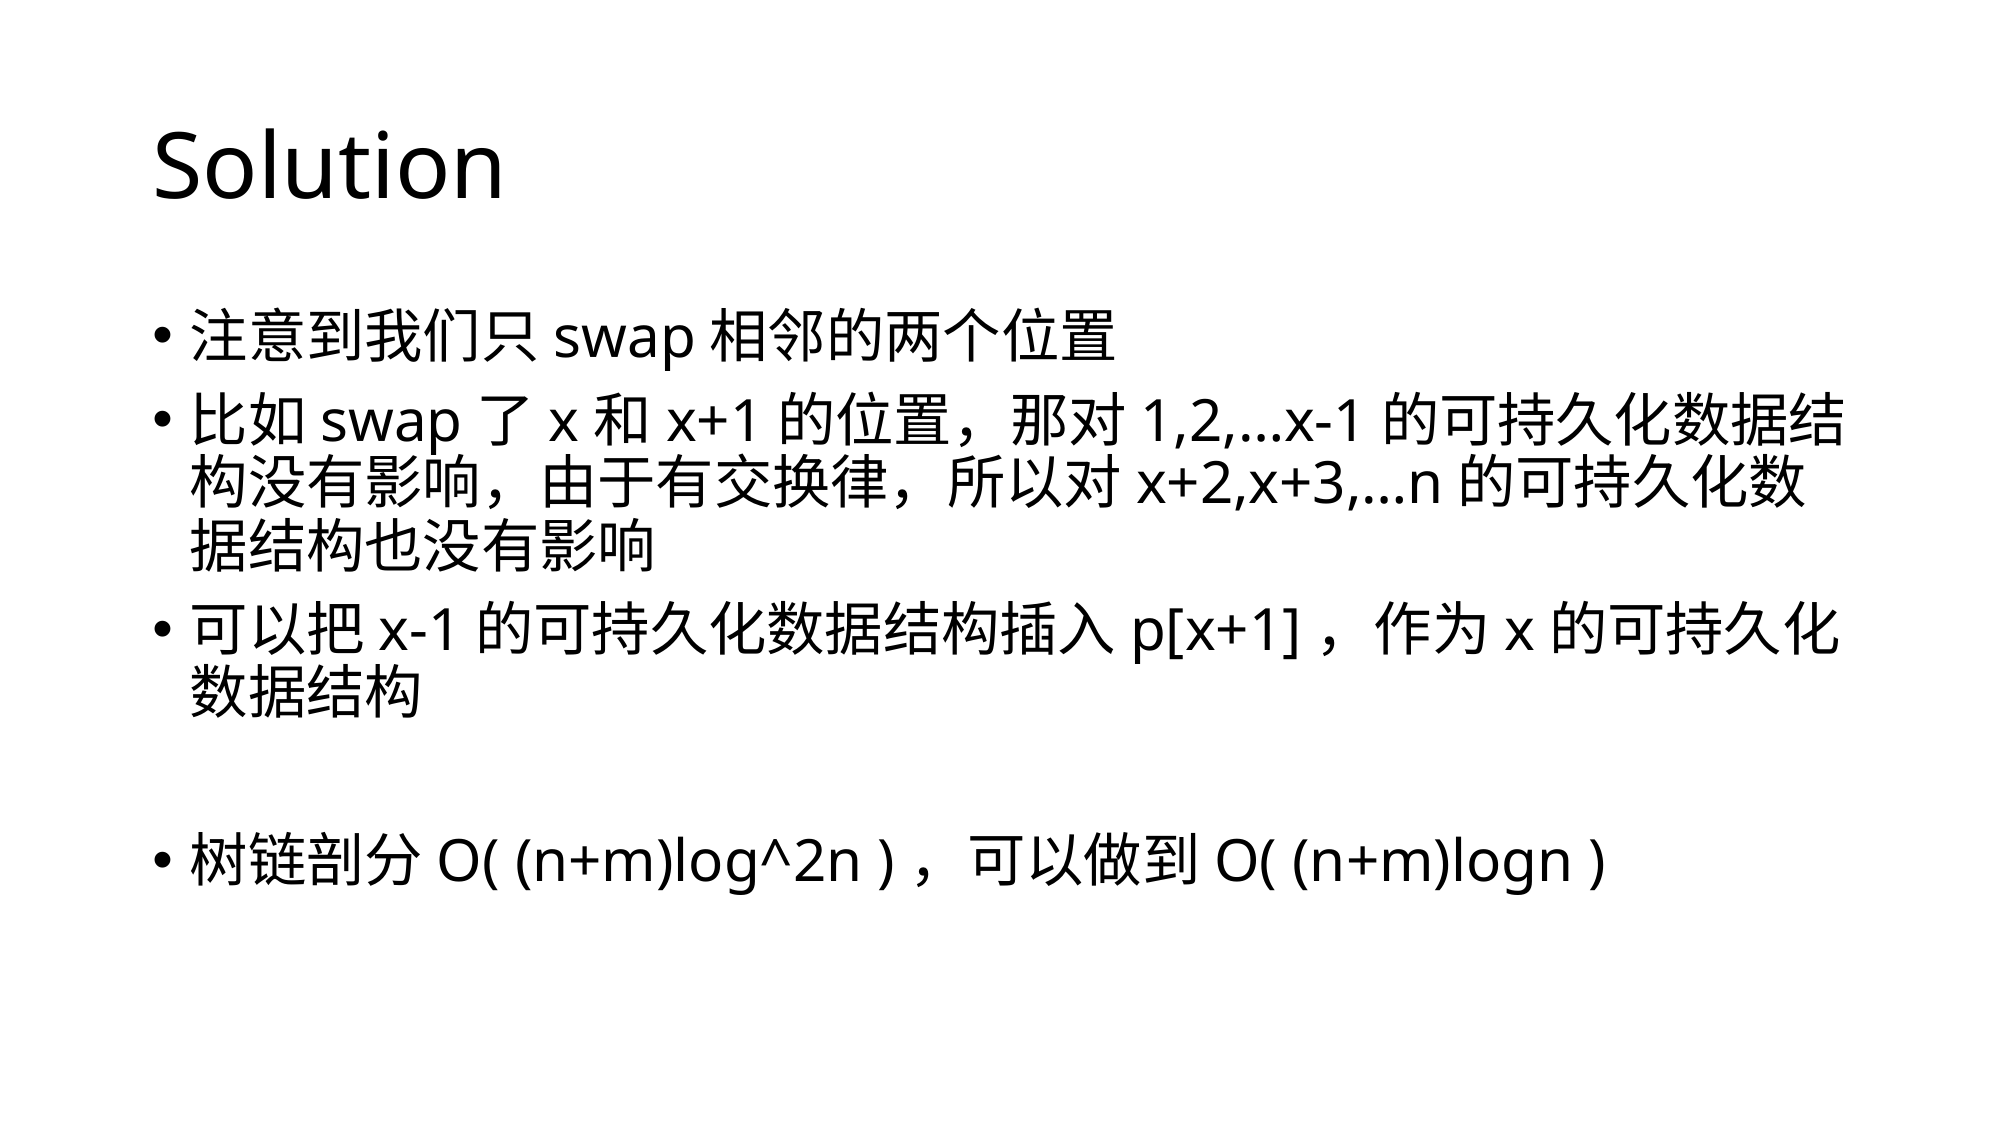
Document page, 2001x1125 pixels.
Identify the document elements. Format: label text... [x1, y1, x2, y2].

title Solution [137, 59, 1863, 278]
list 注意到我们只swap相邻的两个位置 比如swap了x和x+1的位置，那对1,2,…x-1的可持久化数据结构没有影响，由于有交换律，所以对x+2,x+3,…n的可持久化数据结构也没有影响 可以把x-1的可持久化数据结构插入p[x+1]，作为x的可持久化数据结构 树链剖分O( (n+m)log^2n )，可以做到O( (n+m)logn ) [137, 299, 1863, 1014]
